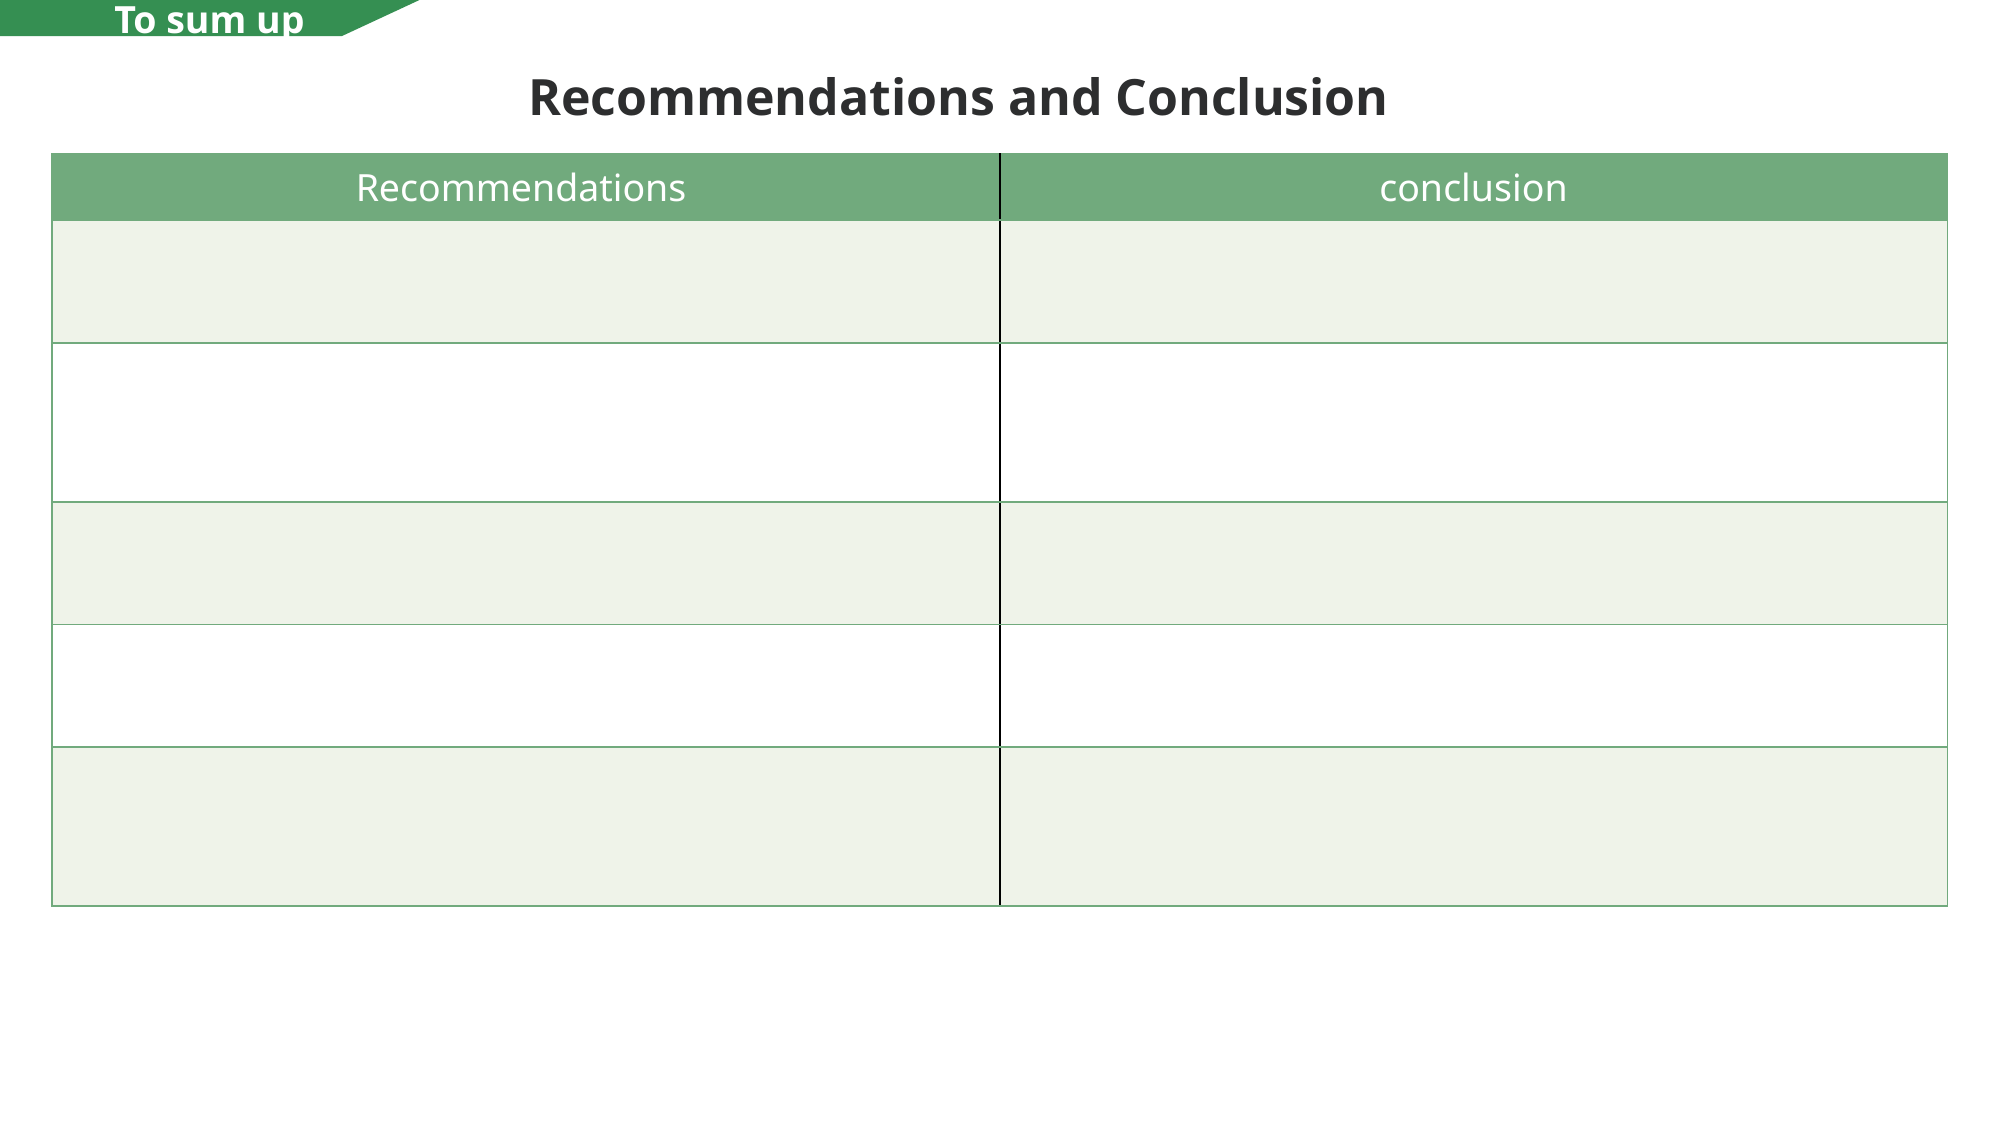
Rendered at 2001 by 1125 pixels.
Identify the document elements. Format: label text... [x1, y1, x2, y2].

table_cell [53, 625, 999, 746]
table_cell [53, 748, 999, 905]
table_header Recommendations [53, 155, 999, 219]
table_cell [1001, 625, 1947, 746]
table_cell [1001, 748, 1947, 905]
table_cell [53, 344, 999, 501]
table_header conclusion [1001, 155, 1947, 219]
table_cell [1001, 344, 1947, 501]
table_cell [1001, 503, 1947, 624]
text_box Recommendations and Conclusion [202, 65, 1716, 141]
table_cell [53, 221, 999, 342]
text_box To sum up [0, 0, 420, 38]
table_cell [53, 503, 999, 624]
table_cell [1001, 221, 1947, 342]
